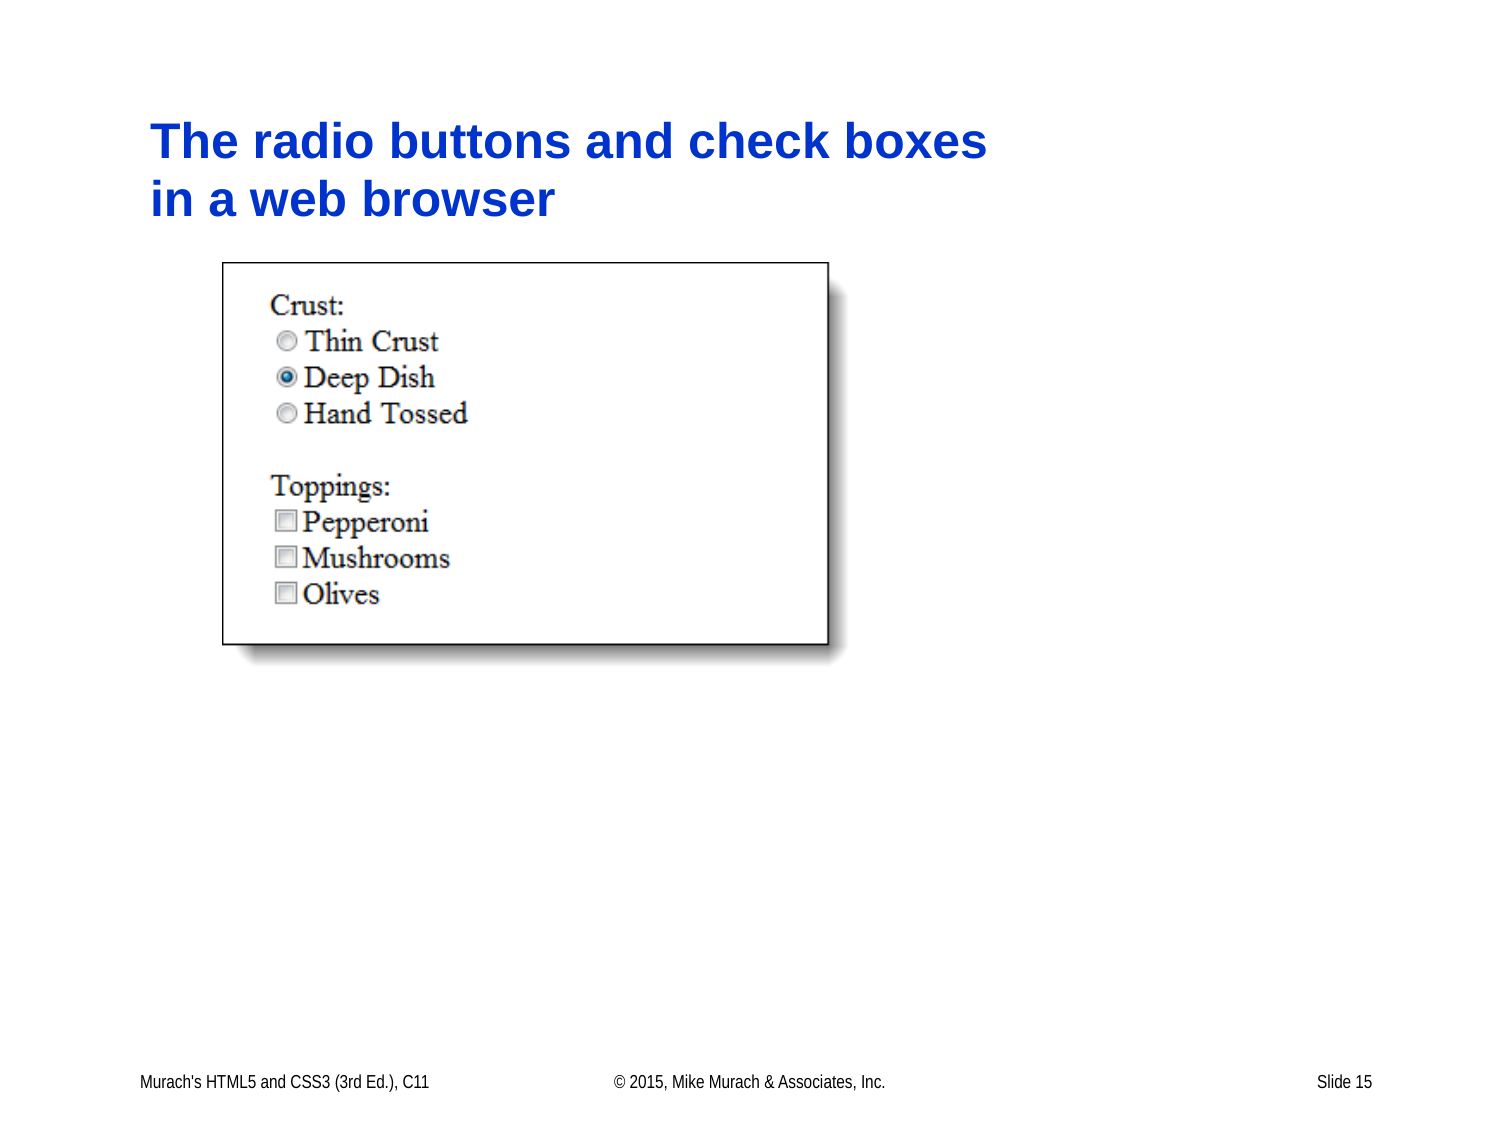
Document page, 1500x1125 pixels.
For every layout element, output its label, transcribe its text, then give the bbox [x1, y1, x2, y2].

slide_number Slide 15 [1074, 1025, 1388, 1100]
footer © 2015, Mike Murach & Associates, Inc. [474, 1025, 1025, 1100]
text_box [149, 112, 1348, 241]
slide_number Murach's HTML5 and CSS3 (3rd Ed.), C11 [125, 1025, 450, 1100]
picture [222, 262, 851, 669]
